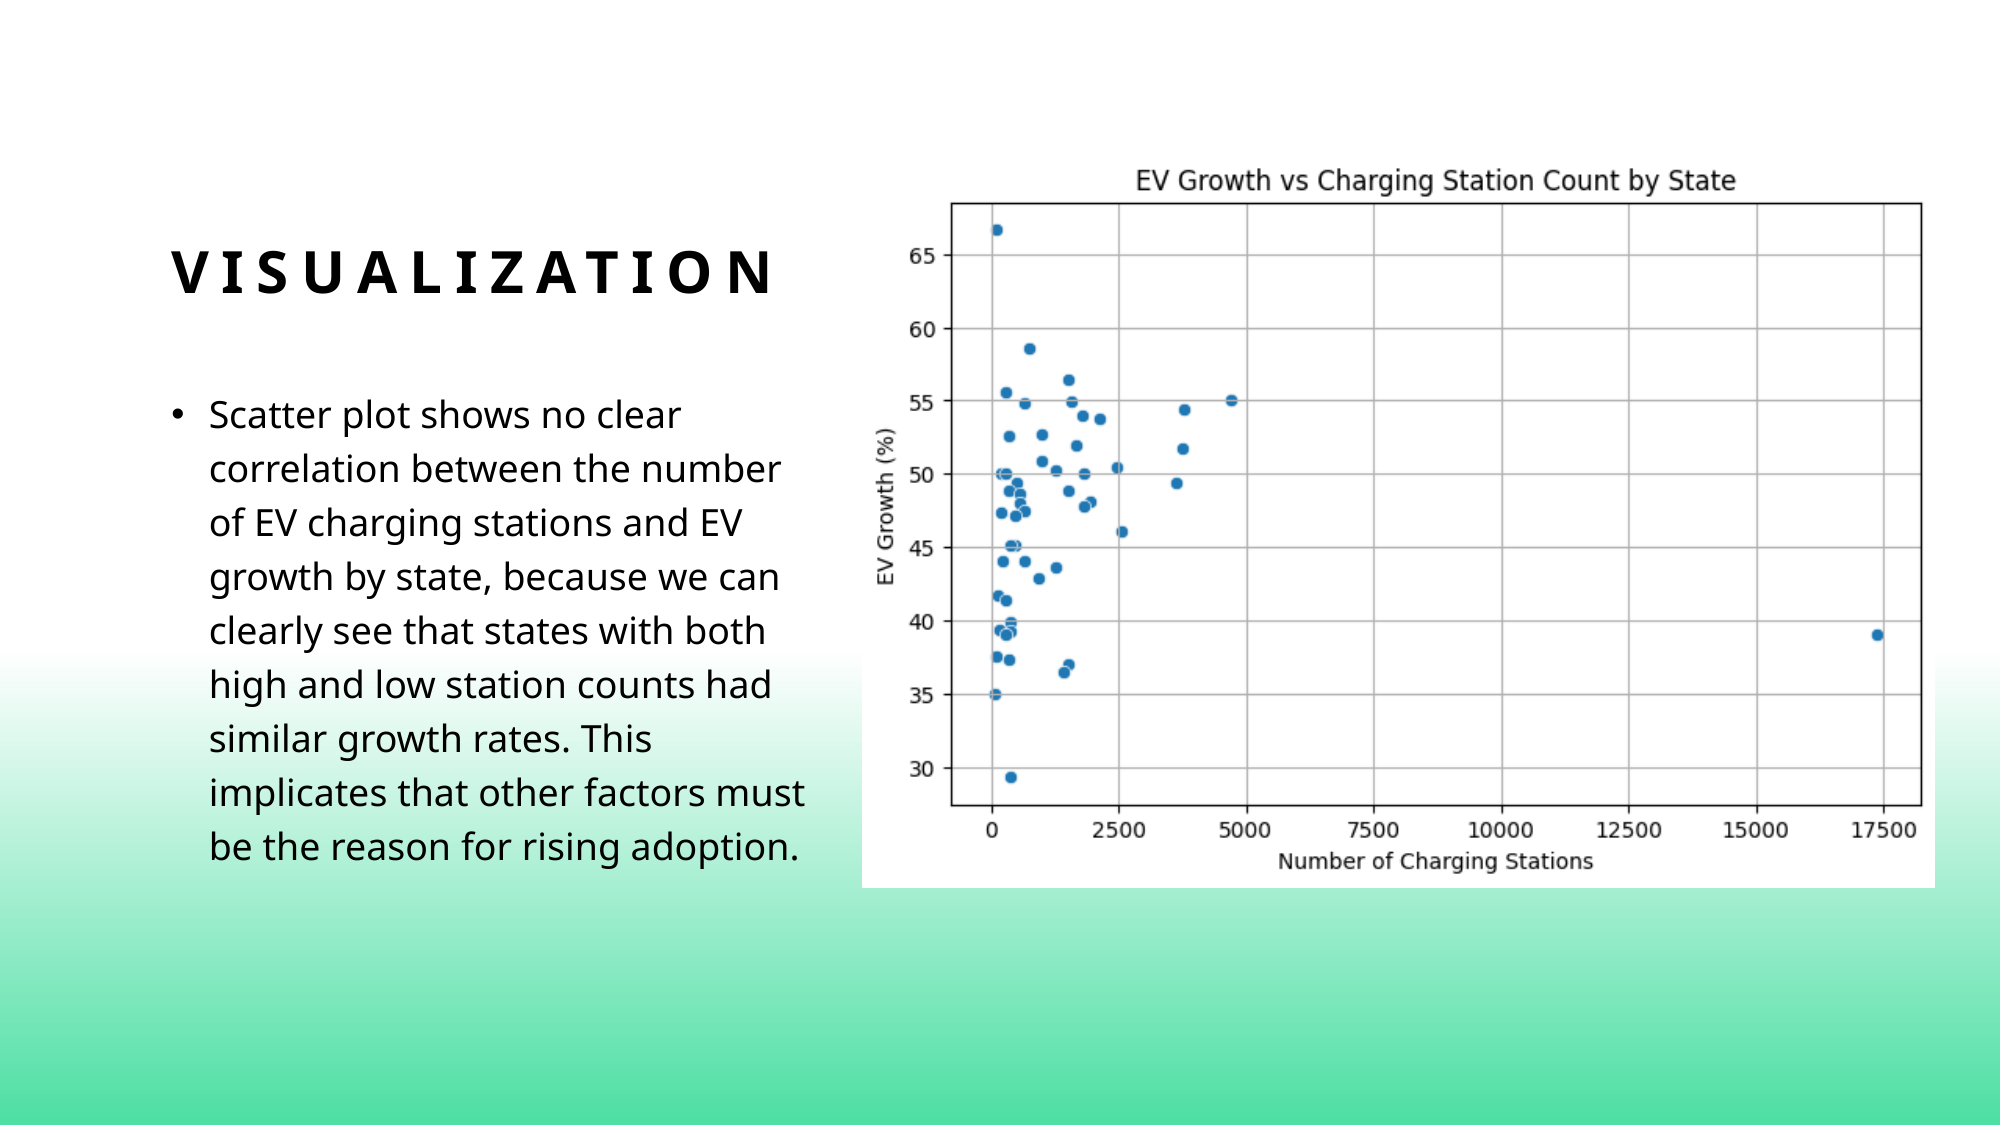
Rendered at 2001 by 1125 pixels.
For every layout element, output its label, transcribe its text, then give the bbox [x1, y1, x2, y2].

list Scatter plot shows no clear correlation between the number of EV charging stations and EV growth by state, because we can clearly see that states with both high and low station counts had similar growth rates. This implicates that other factors must be the reason for rising adoption. [156, 375, 839, 1014]
title visualization [156, 124, 1844, 313]
picture [862, 153, 1935, 888]
